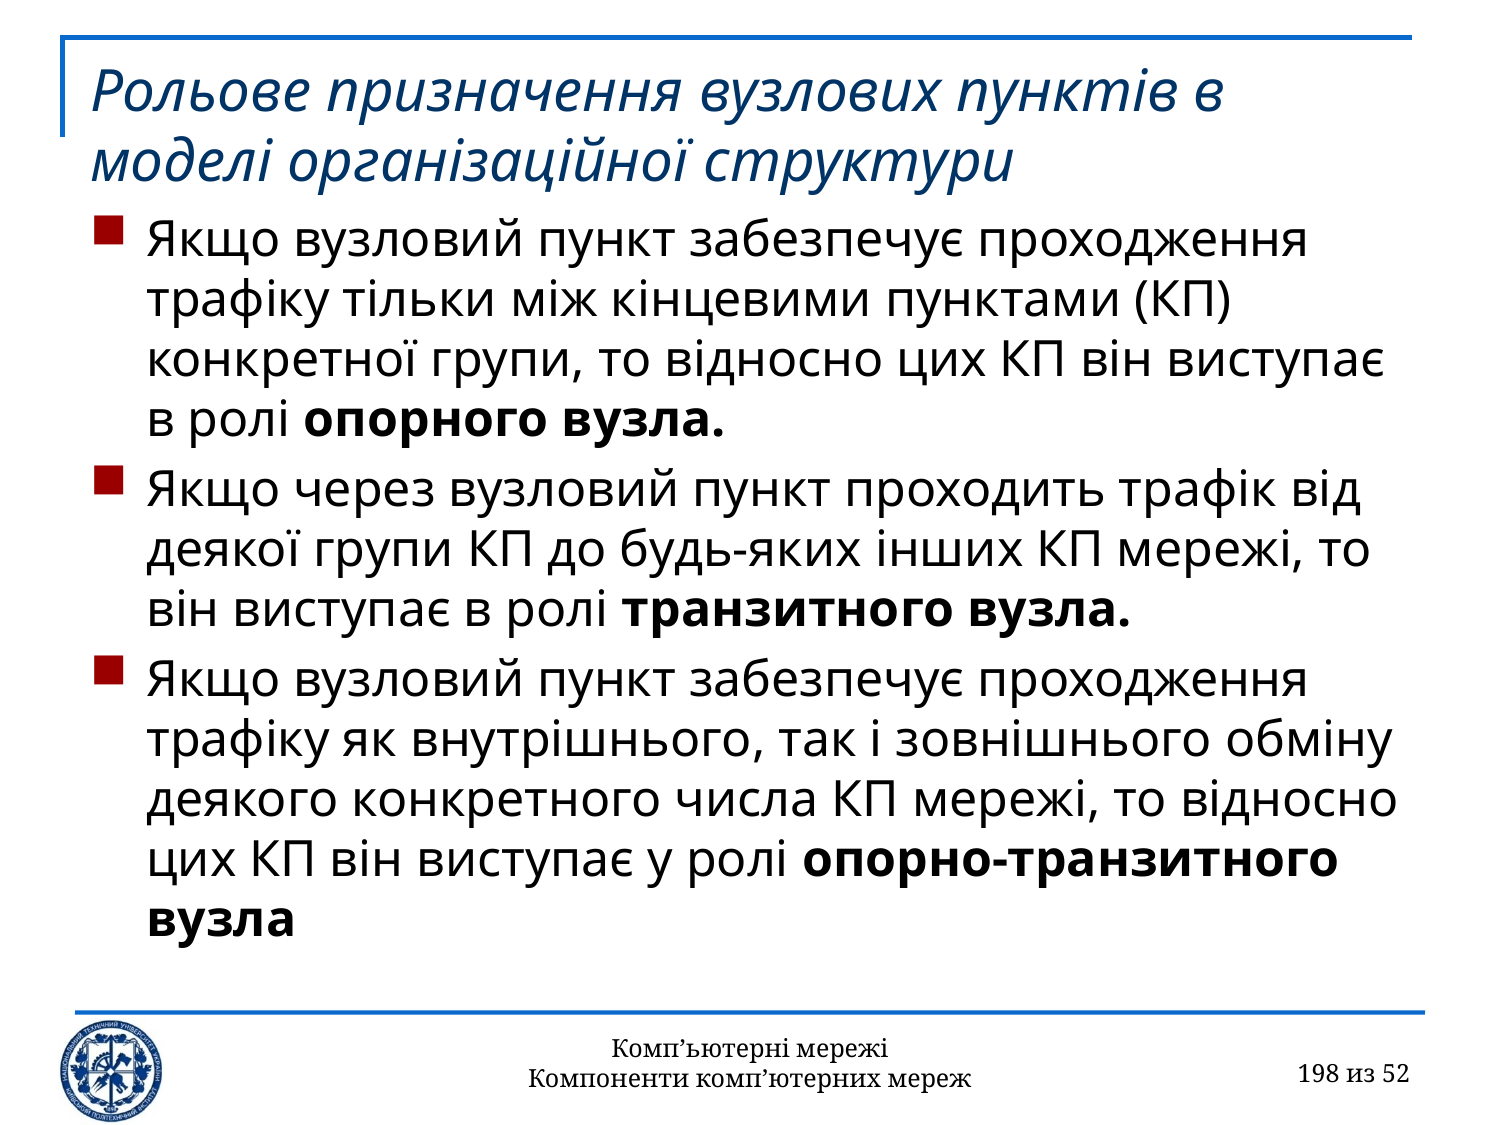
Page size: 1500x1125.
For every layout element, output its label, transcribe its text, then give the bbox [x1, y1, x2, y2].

picture [58, 1017, 165, 1125]
list Якщо вузловий пункт забезпечує проходження трафіку тільки між кінцевими пунктами (КП) конкретної групи, то відносно цих КП він виступає в ролі опорного вузла. Якщо через вузловий пункт проходить трафік від деякої групи КП до будь-яких інших КП мережі, то він виступає в ролі транзитного вузла. Якщо вузловий пункт забезпечує проходження трафіку як внутрішнього, так і зовнішнього обміну деякого конкретного числа КП мережі, то відносно цих КП він виступає у ролі опорно-транзитного вузла [74, 198, 1426, 1006]
slide_number 198 из 52 [1074, 1023, 1426, 1100]
footer Комп’ьютерні мережі Компоненти комп’ютерних мереж [466, 1024, 1034, 1101]
title Рольове призначення вузлових пунктів в моделі організаційної структури [74, 45, 1426, 188]
